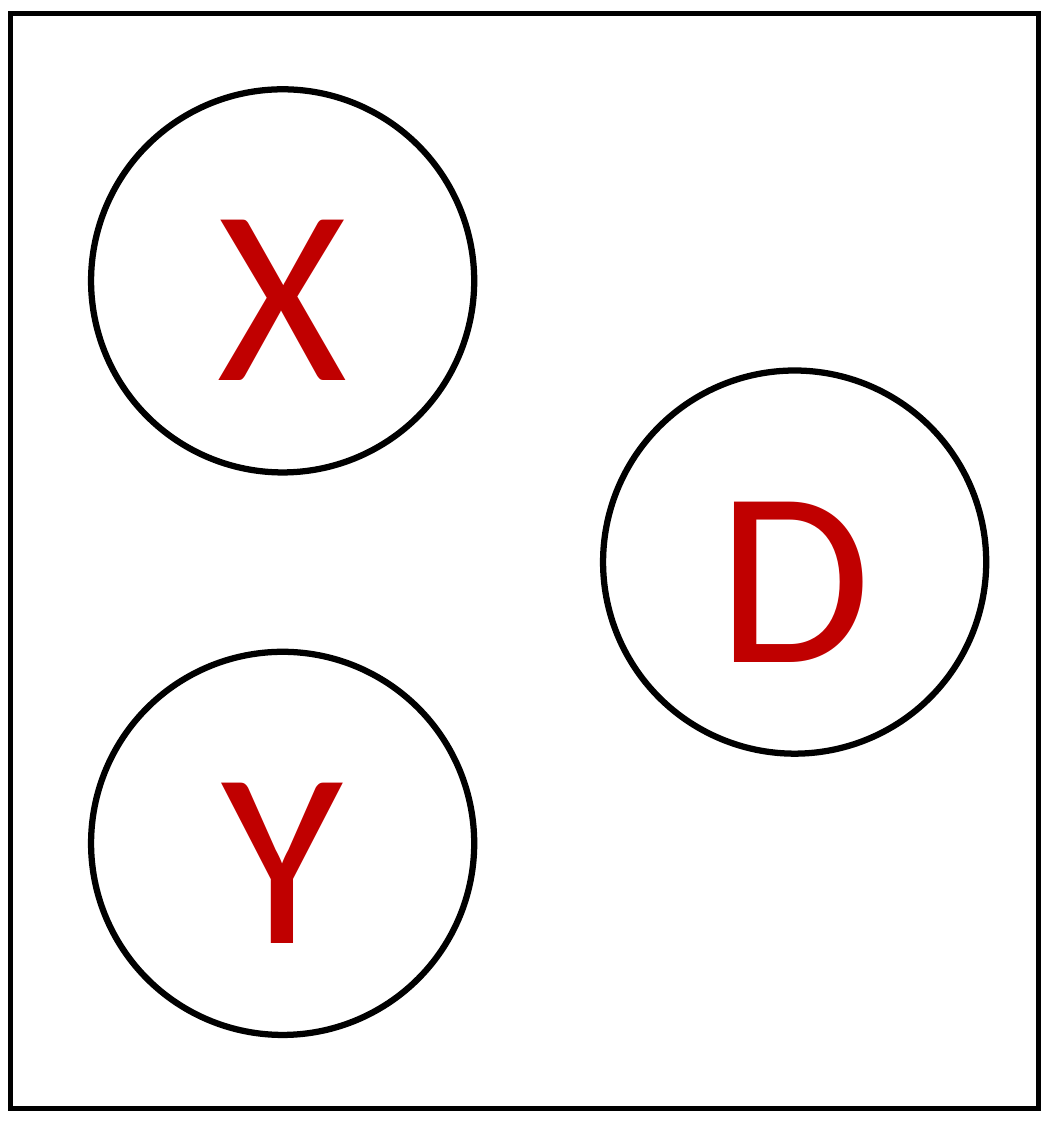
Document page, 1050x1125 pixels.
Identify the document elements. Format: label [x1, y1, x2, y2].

text_box [10, 12, 1039, 1109]
